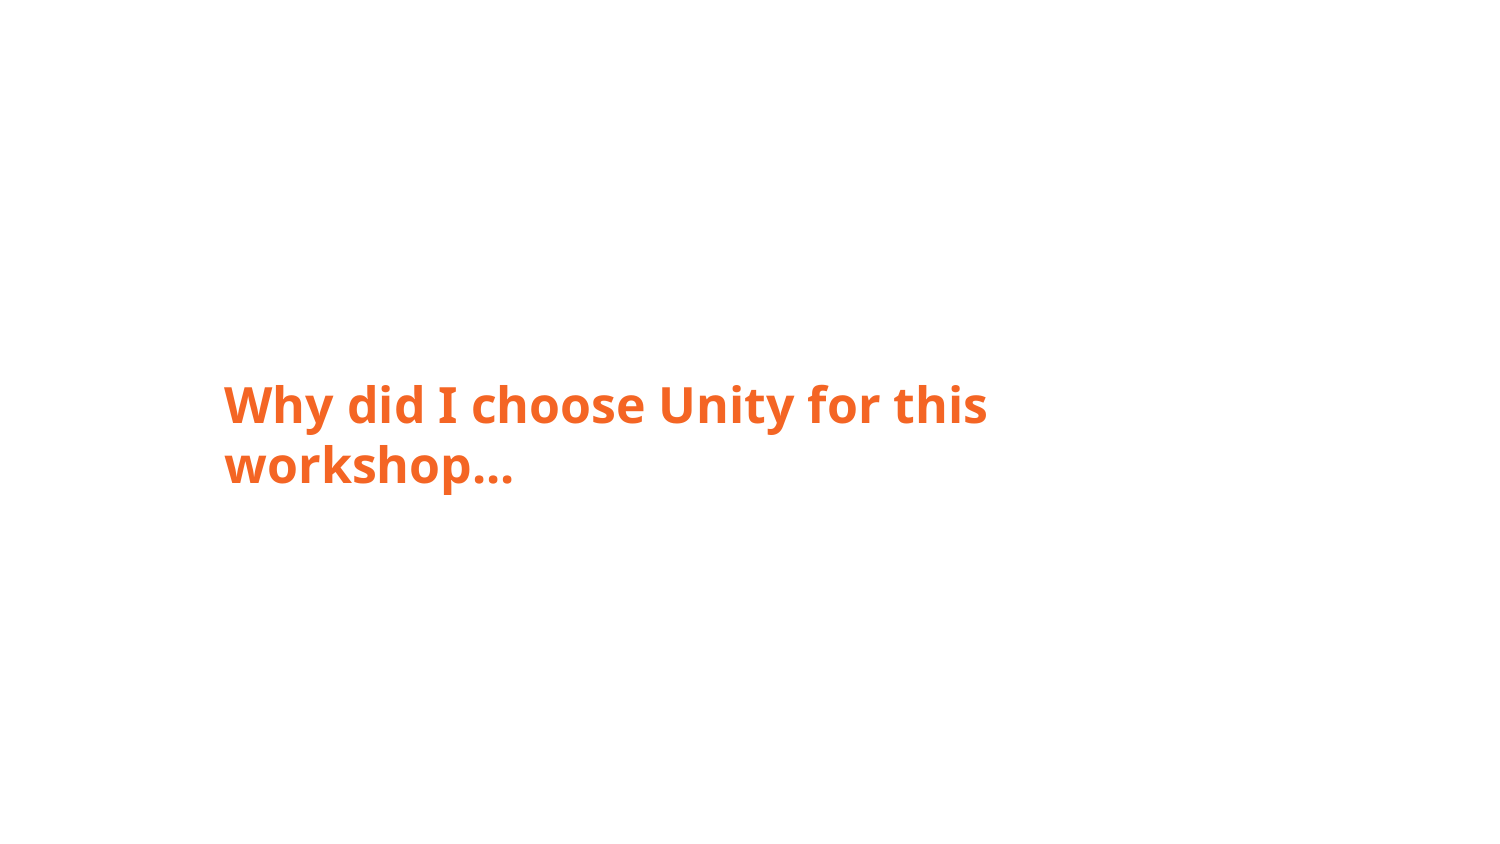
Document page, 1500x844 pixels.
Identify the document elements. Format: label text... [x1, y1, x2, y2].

title Why did I choose Unity for this workshop... [209, 358, 1291, 485]
